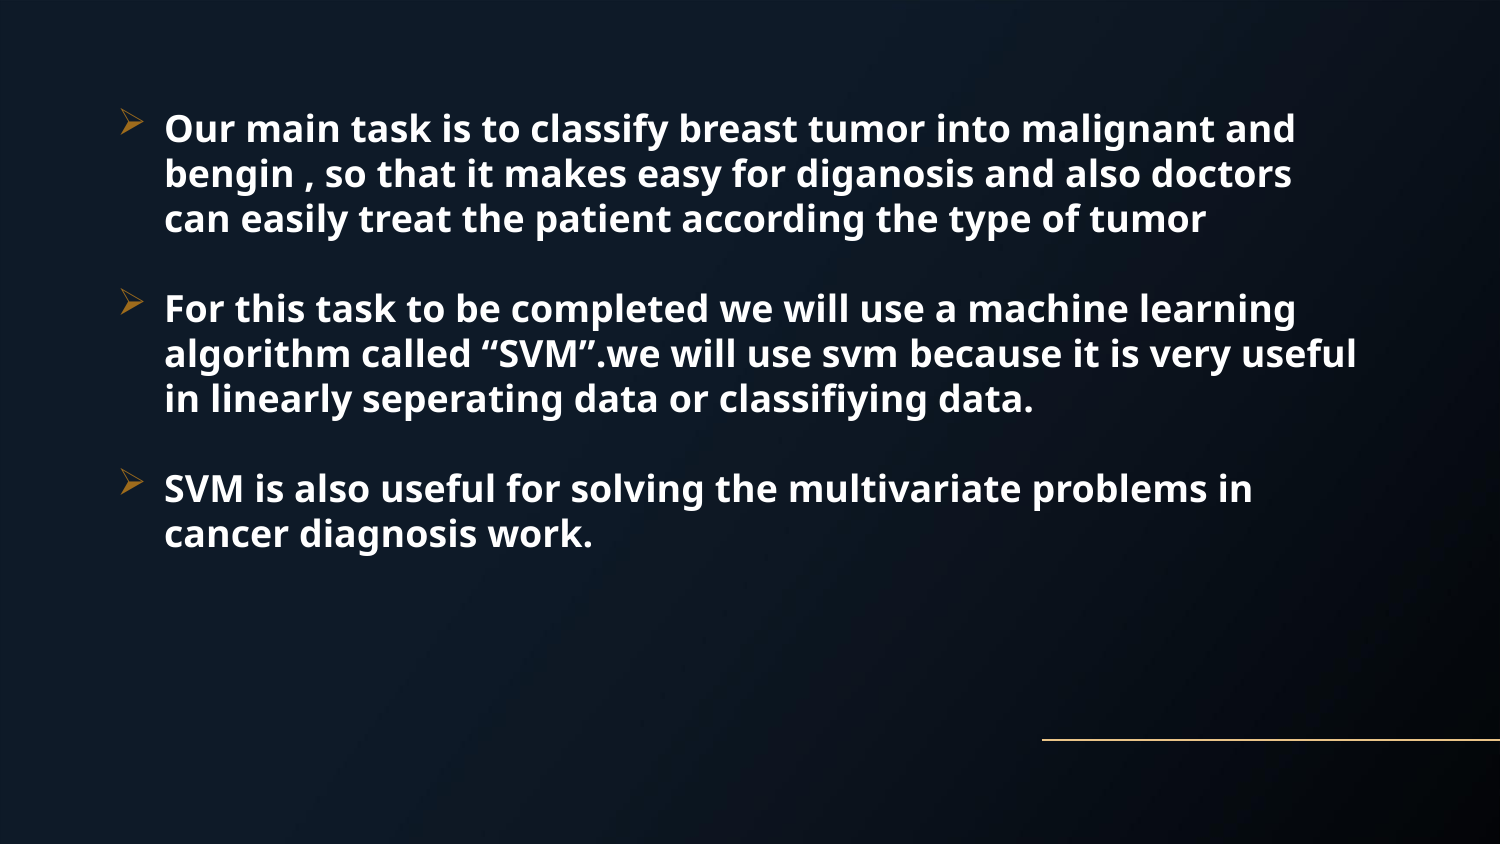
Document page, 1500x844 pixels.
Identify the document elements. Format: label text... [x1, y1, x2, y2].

text_box [94, 96, 1380, 426]
text_box Our main task is to classify breast tumor into malignant and bengin , so that it makes easy for diganosis and also doctors can easily treat the patient according the type of tumor For this task to be completed we will use a machine learning algorithm called “SVM”.we will use svm because it is very useful in linearly seperating data or classifiying data. SVM is also useful for solving the multivariate problems in cancer diagnosis work. [102, 97, 1374, 607]
picture [0, 0, 1500, 844]
